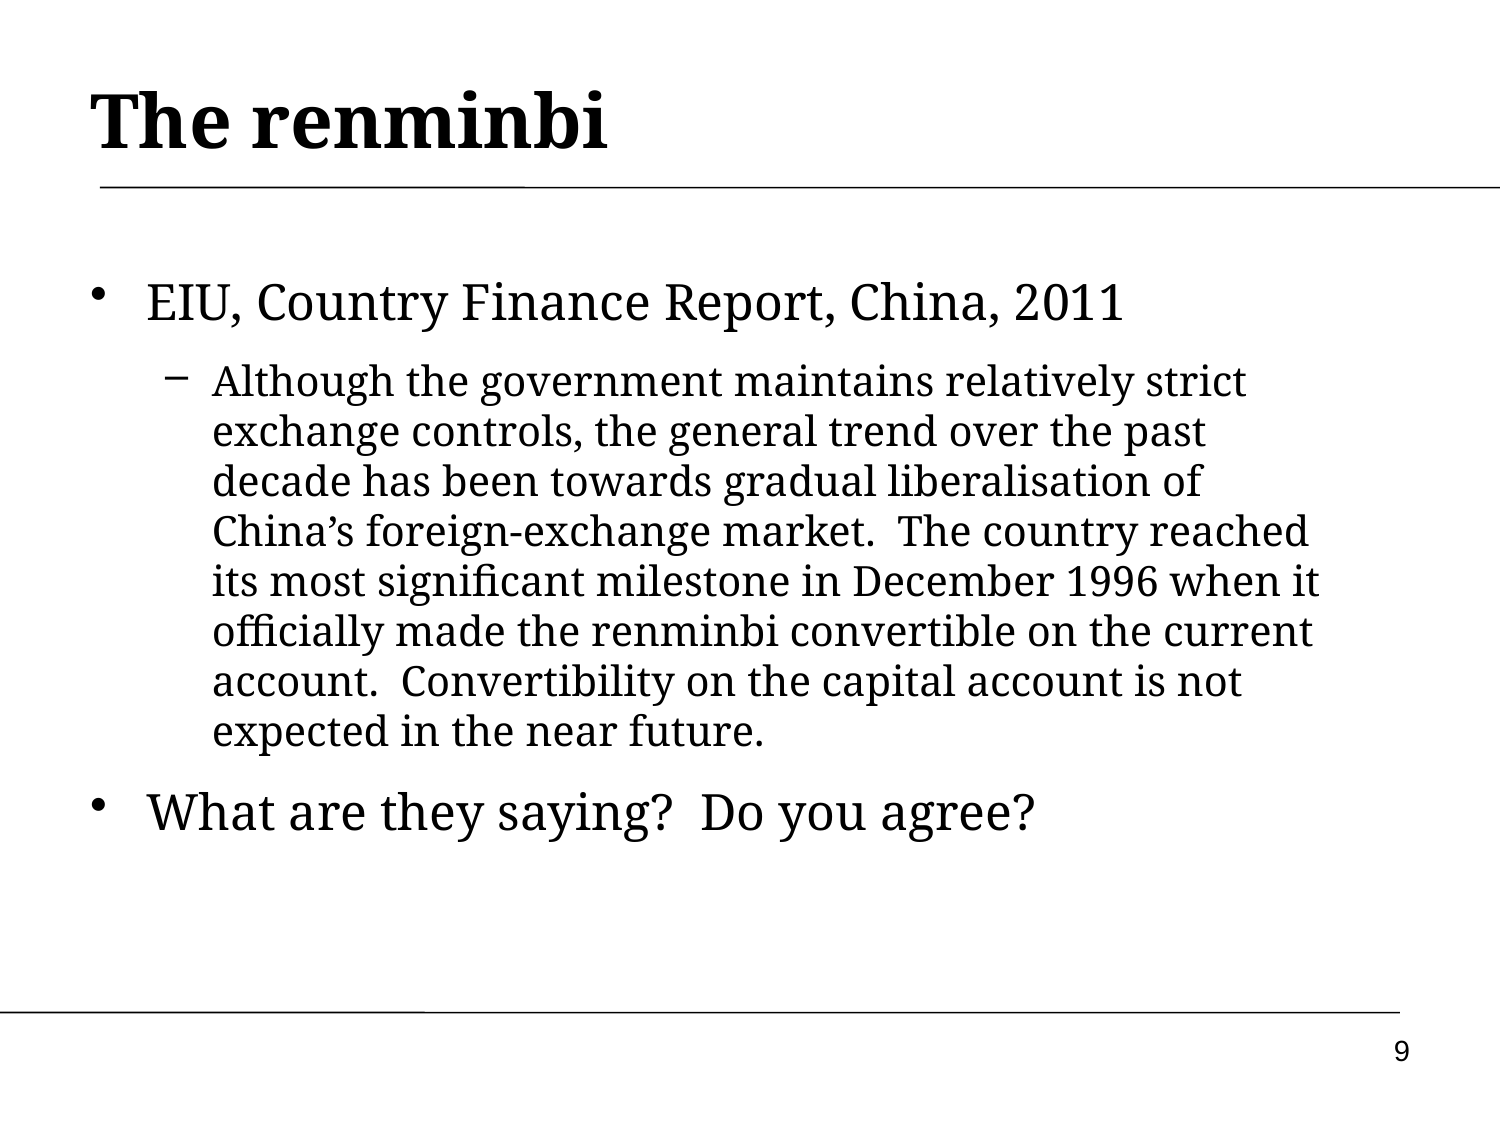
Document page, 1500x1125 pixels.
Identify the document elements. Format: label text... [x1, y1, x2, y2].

slide_number 9 [1074, 1024, 1426, 1103]
title The renminbi [74, 49, 1426, 188]
list EIU, Country Finance Report, China, 2011 Although the government maintains relatively strict exchange controls, the general trend over the past decade has been towards gradual liberalisation of China’s foreign-exchange market. The country reached its most significant milestone in December 1996 when it officially made the renminbi convertible on the current account. Convertibility on the capital account is not expected in the near future. What are they saying? Do you agree? [74, 262, 1363, 1006]
